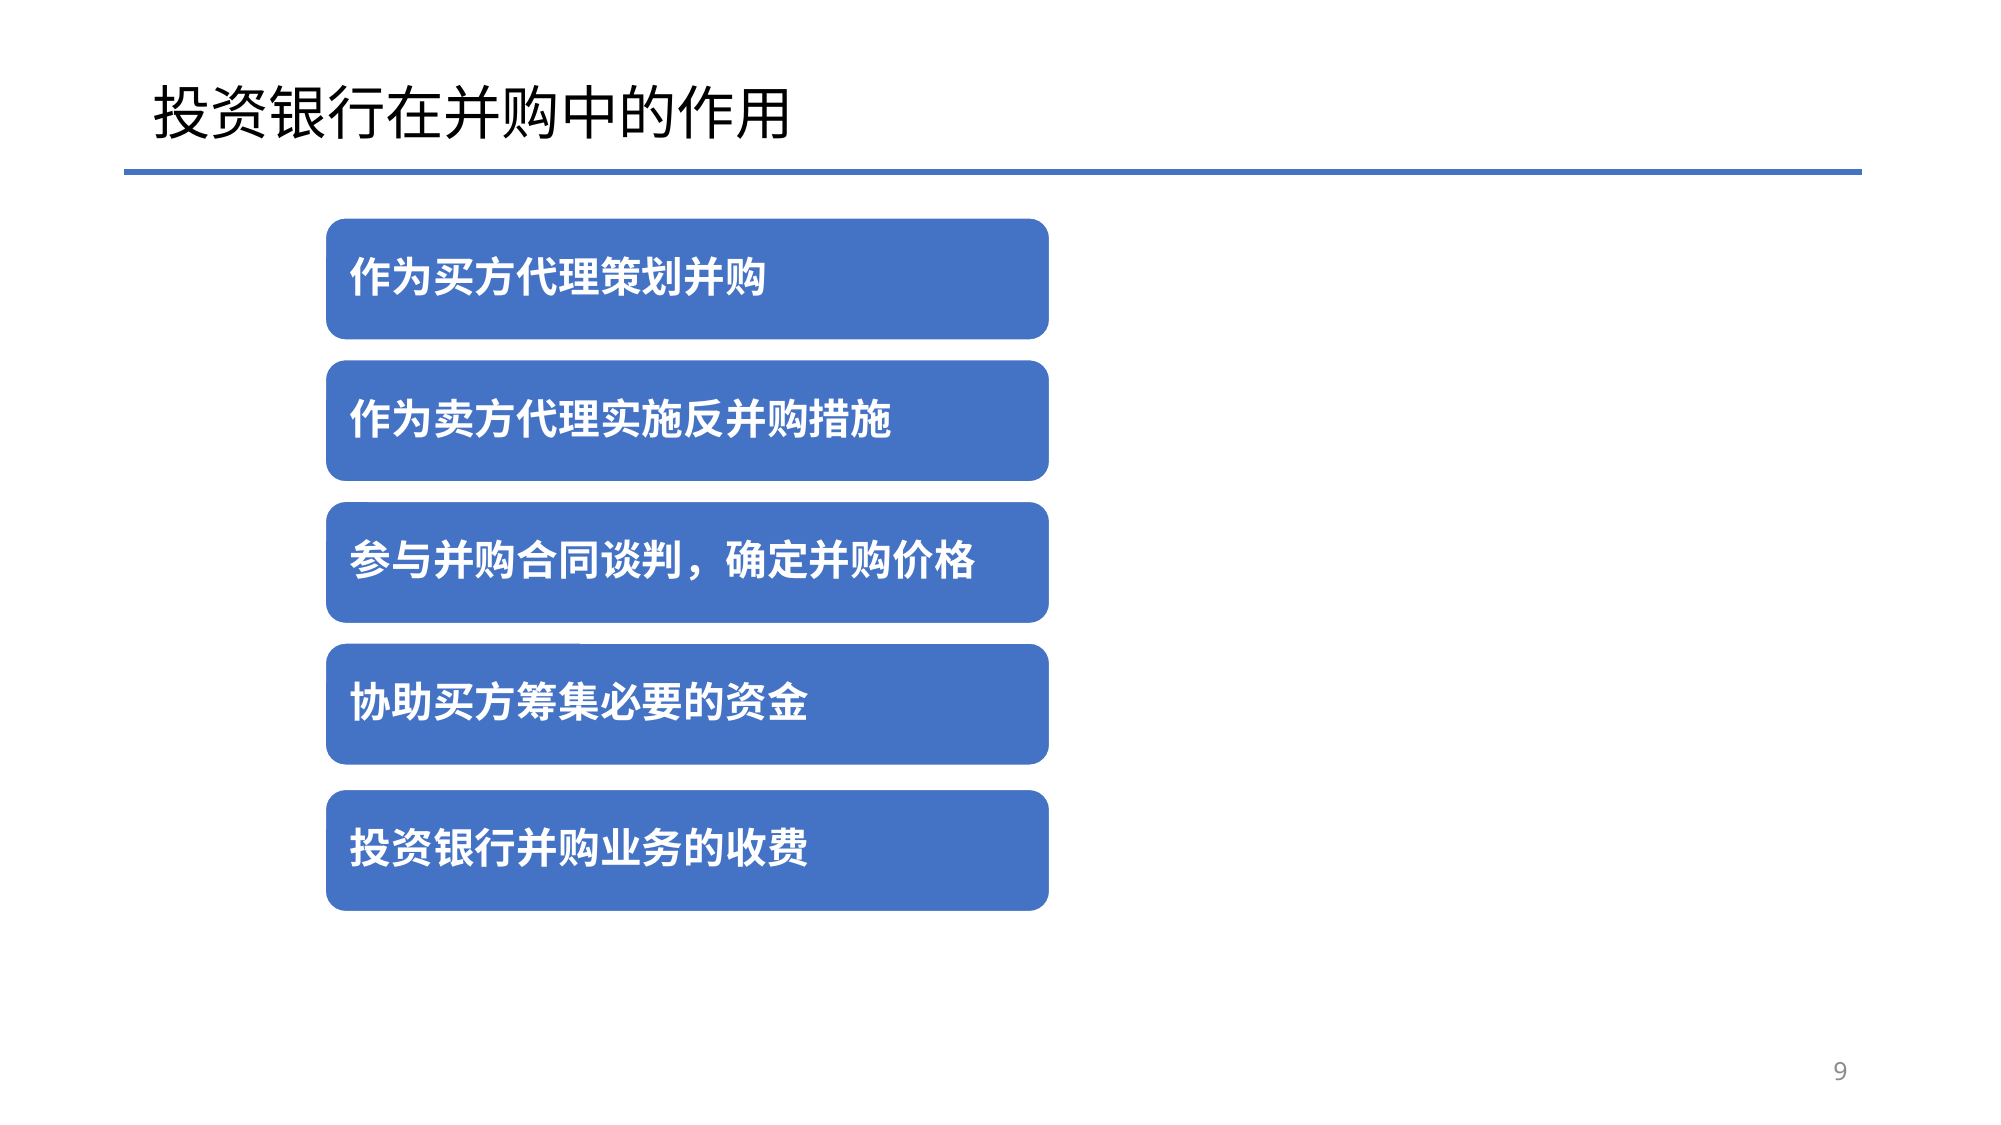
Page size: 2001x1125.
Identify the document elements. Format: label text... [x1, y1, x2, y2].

title 投资银行在并购中的作用 [137, 59, 1863, 172]
slide_number 9 [1412, 1042, 1863, 1103]
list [324, 212, 1050, 913]
